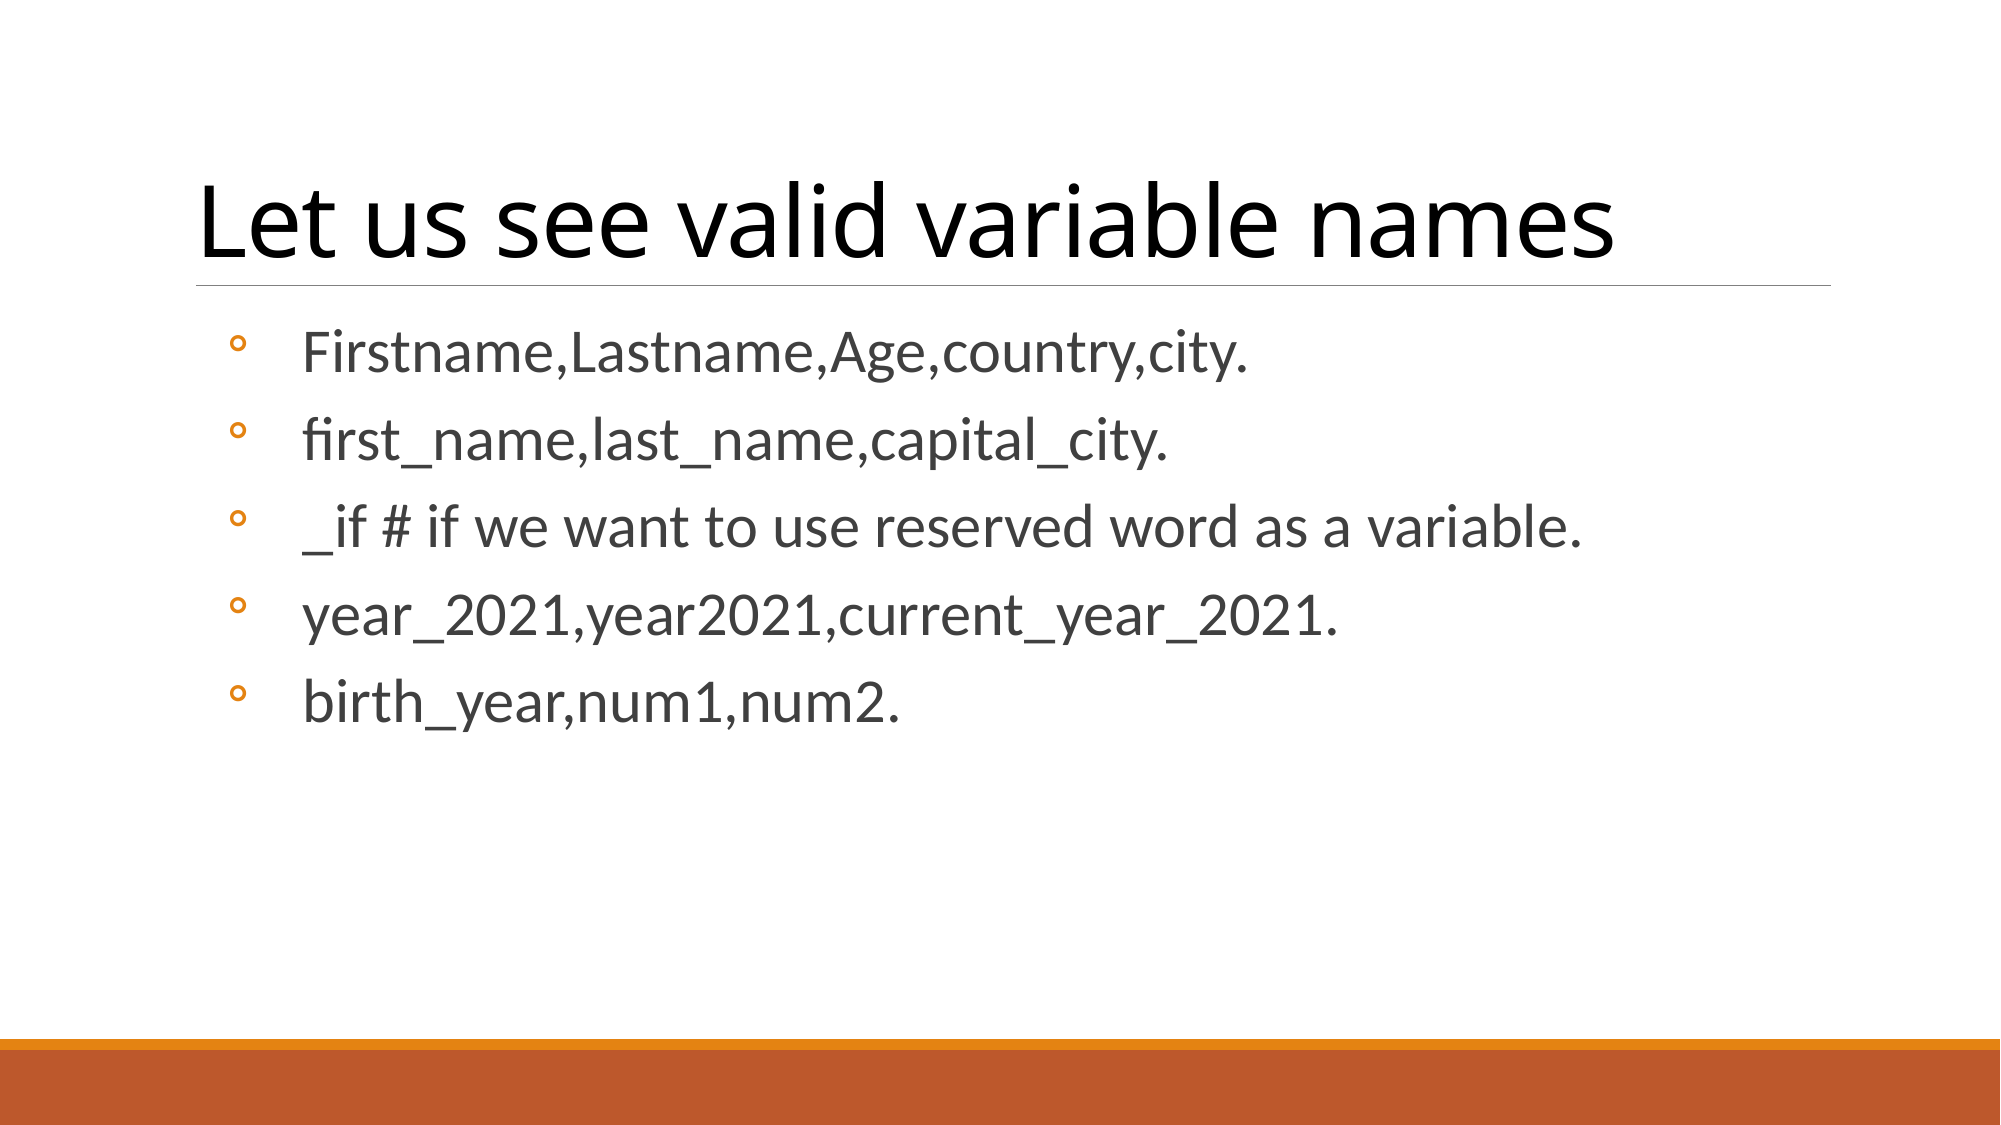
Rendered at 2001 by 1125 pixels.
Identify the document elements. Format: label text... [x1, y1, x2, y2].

list Firstname,Lastname,Age,country,city. first_name,last_name,capital_city. _if # if we want to use reserved word as a variable. year_2021,year2021,current_year_2021. birth_year,num1,num2. [180, 302, 1830, 1018]
title Let us see valid variable names [180, 47, 1830, 285]
